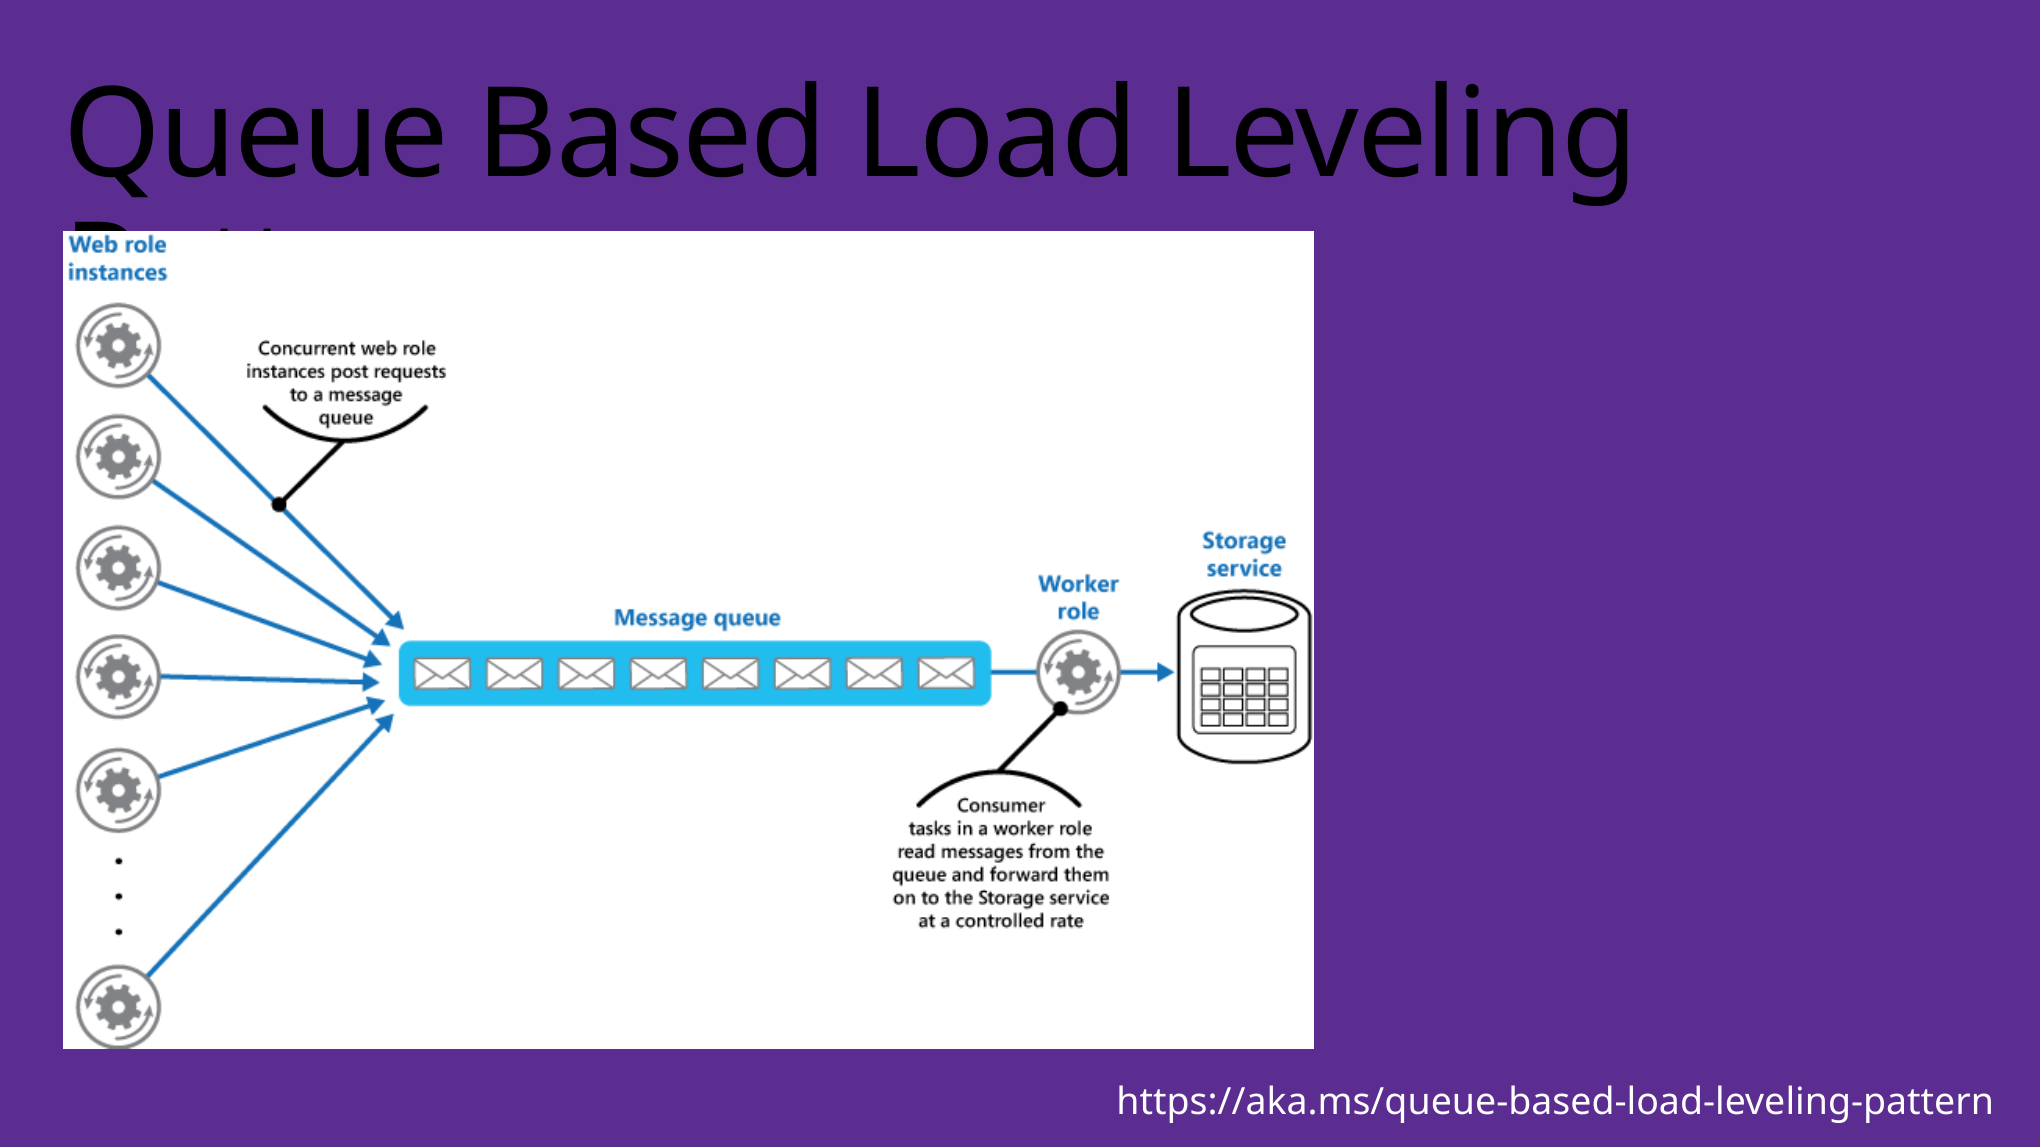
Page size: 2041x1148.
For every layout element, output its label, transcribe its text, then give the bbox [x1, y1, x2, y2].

picture [62, 230, 1314, 1049]
title Queue Based Load Leveling Pattern [39, 53, 1990, 221]
text_box https://aka.ms/queue-based-load-leveling-pattern [1101, 1069, 2010, 1130]
